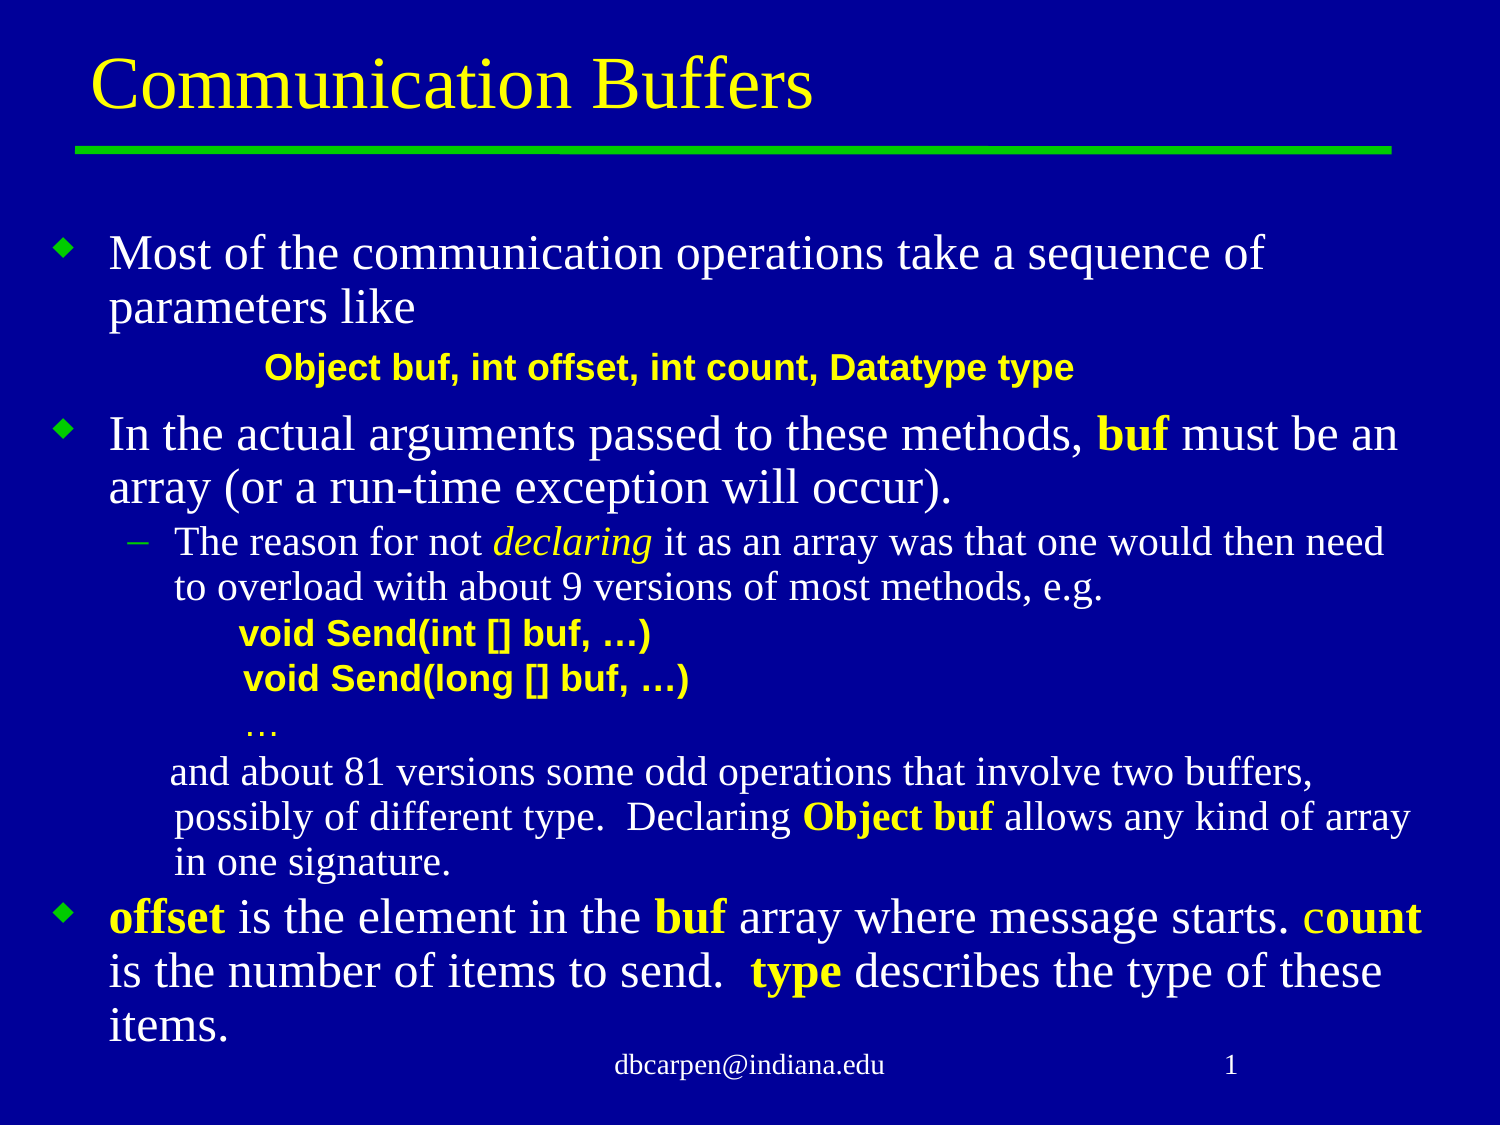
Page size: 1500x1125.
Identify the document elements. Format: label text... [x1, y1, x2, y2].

title Communication Buffers [74, 0, 1351, 132]
list Most of the communication operations take a sequence of parameters like Object buf, int offset, int count, Datatype type In the actual arguments passed to these methods, buf must be an array (or a run-time exception will occur). The reason for not declaring it as an array was that one would then need to overload with about 9 versions of most methods, e.g. void Send(int [] buf, …) void Send(long [] buf, …) … and about 81 versions some odd operations that involve two buffers, possibly of different type. Declaring Object buf allows any kind of array in one signature. offset is the element in the buf array where message starts. count is the number of items to send. type describes the type of these items. [37, 162, 1438, 1069]
